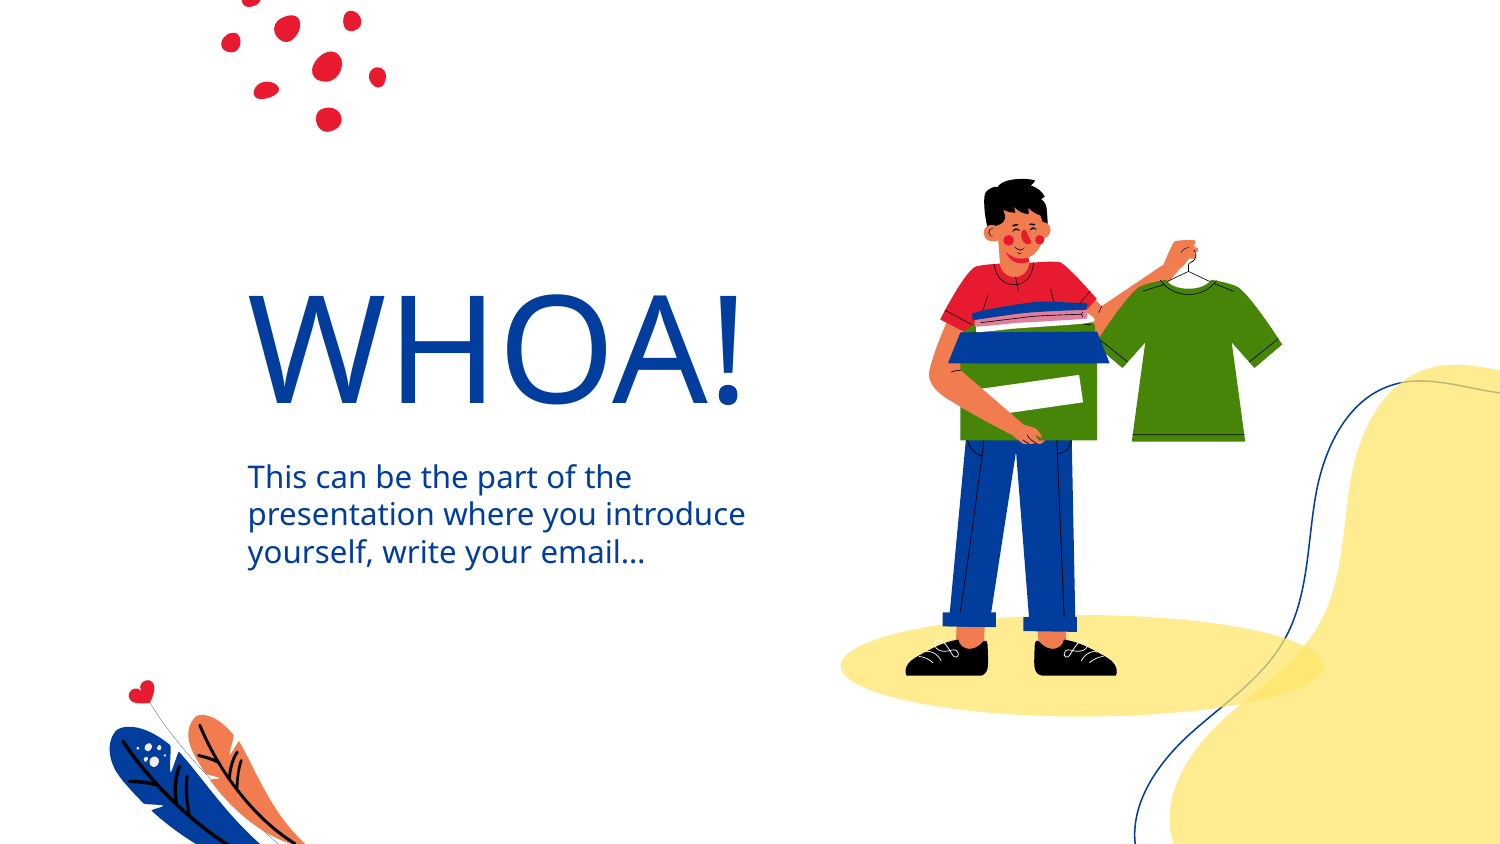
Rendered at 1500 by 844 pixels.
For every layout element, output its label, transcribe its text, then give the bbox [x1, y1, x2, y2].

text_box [904, 178, 1283, 677]
title WHOA! [232, 251, 803, 436]
text_box [840, 632, 1324, 717]
subtitle This can be the part of the presentation where you introduce yourself, write your email… [232, 453, 803, 574]
